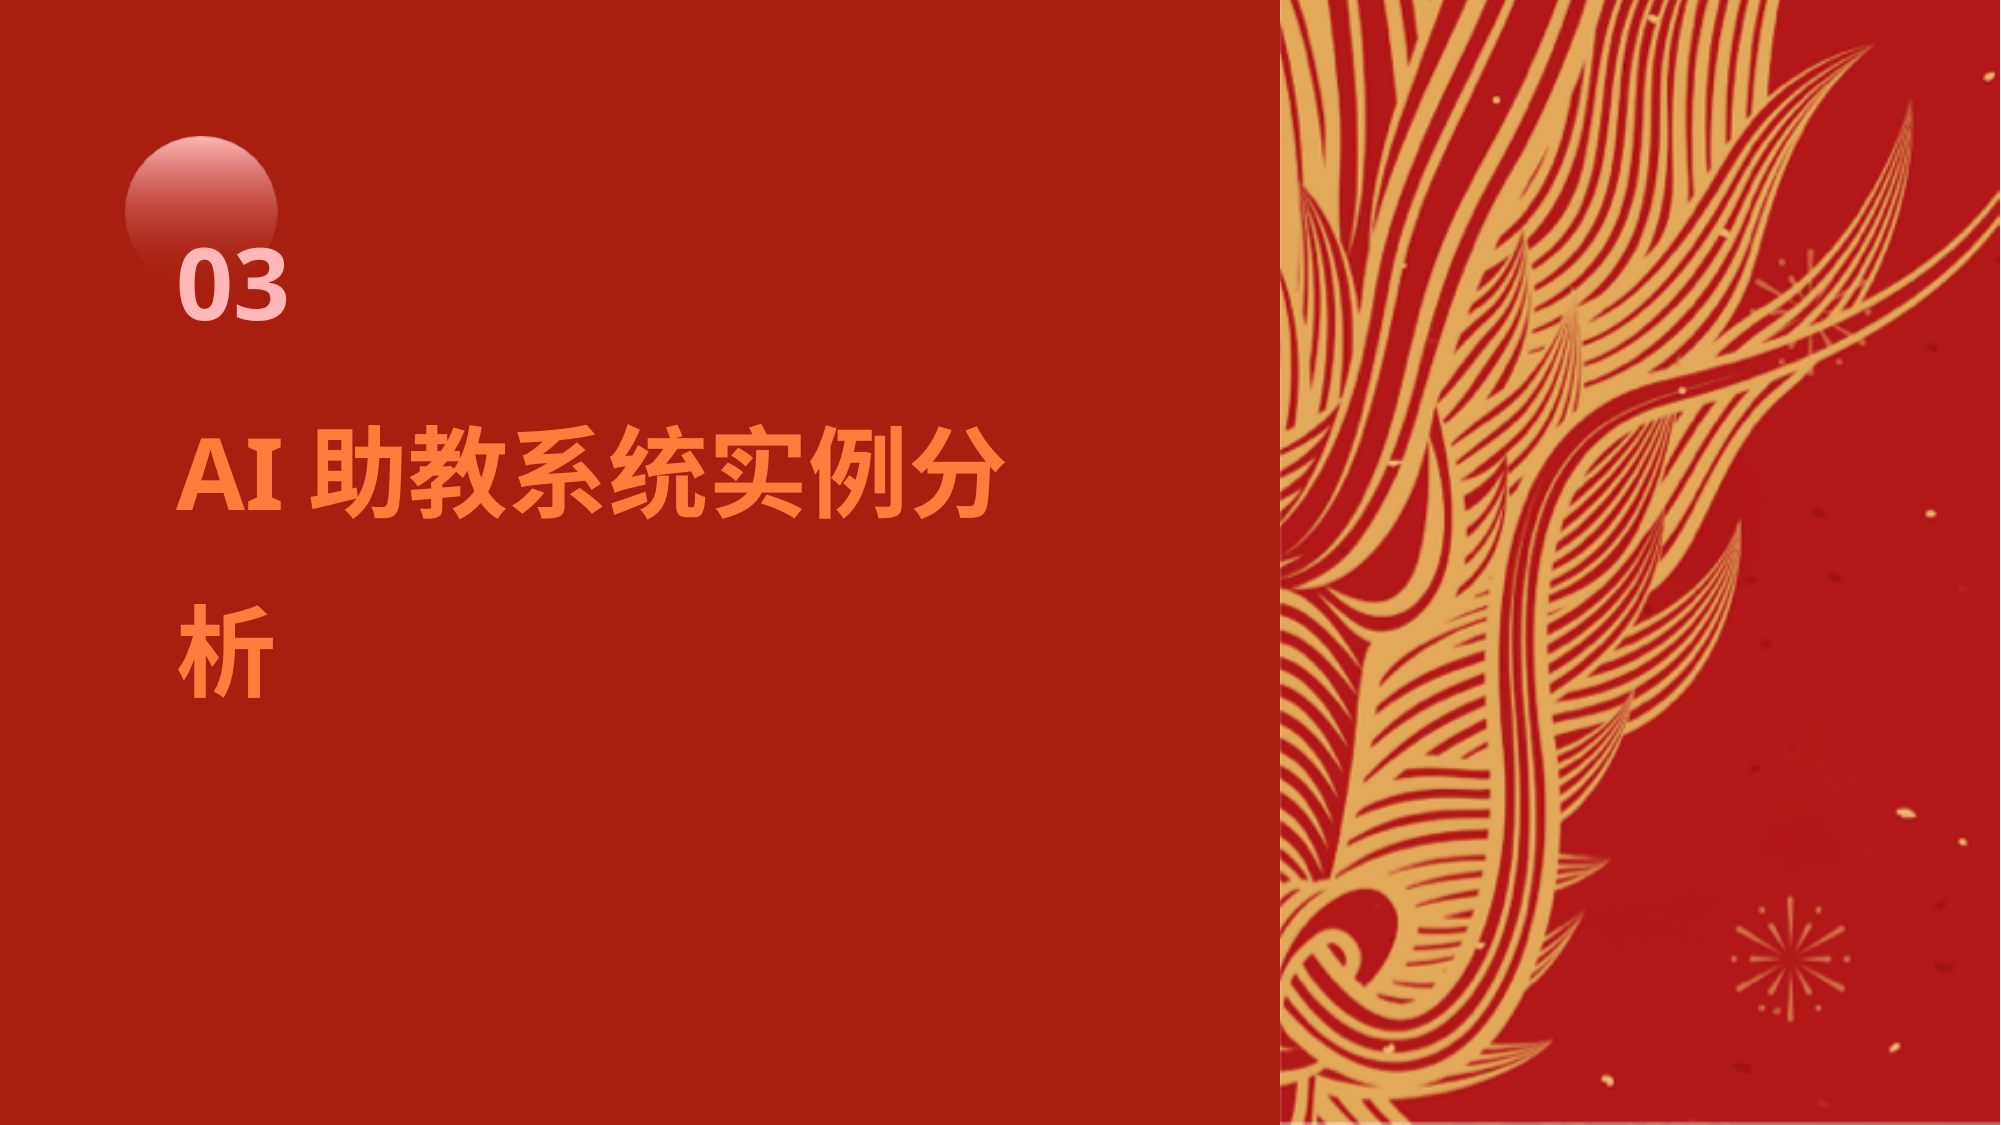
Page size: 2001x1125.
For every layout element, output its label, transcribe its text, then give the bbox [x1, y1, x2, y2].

text_box 03 [160, 151, 1111, 341]
picture [1279, 0, 2000, 1125]
text_box AI助教系统实例分析 [160, 341, 1111, 719]
picture [125, 136, 278, 289]
